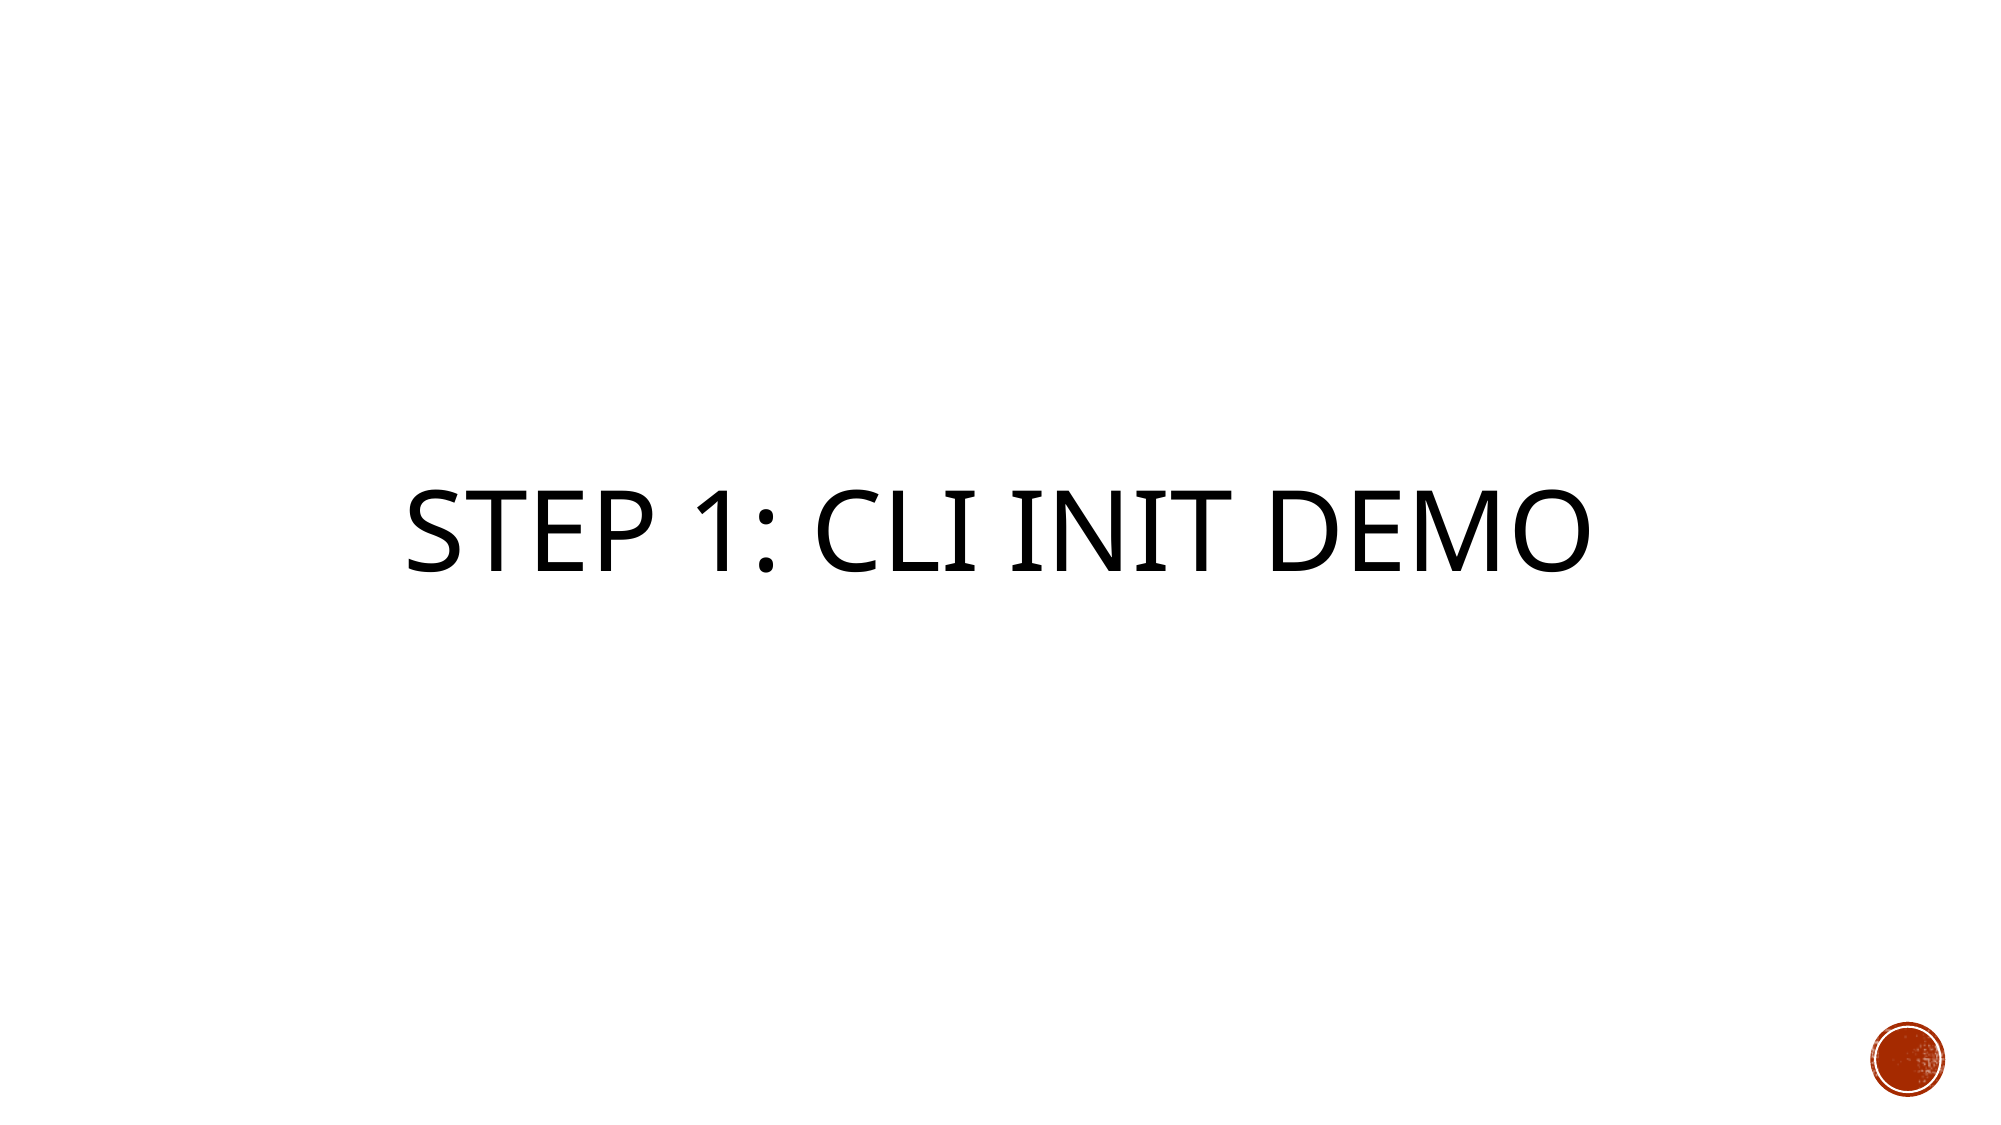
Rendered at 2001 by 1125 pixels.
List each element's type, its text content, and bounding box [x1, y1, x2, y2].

title STEP 1: CLI INIT Demo [175, 79, 1826, 991]
